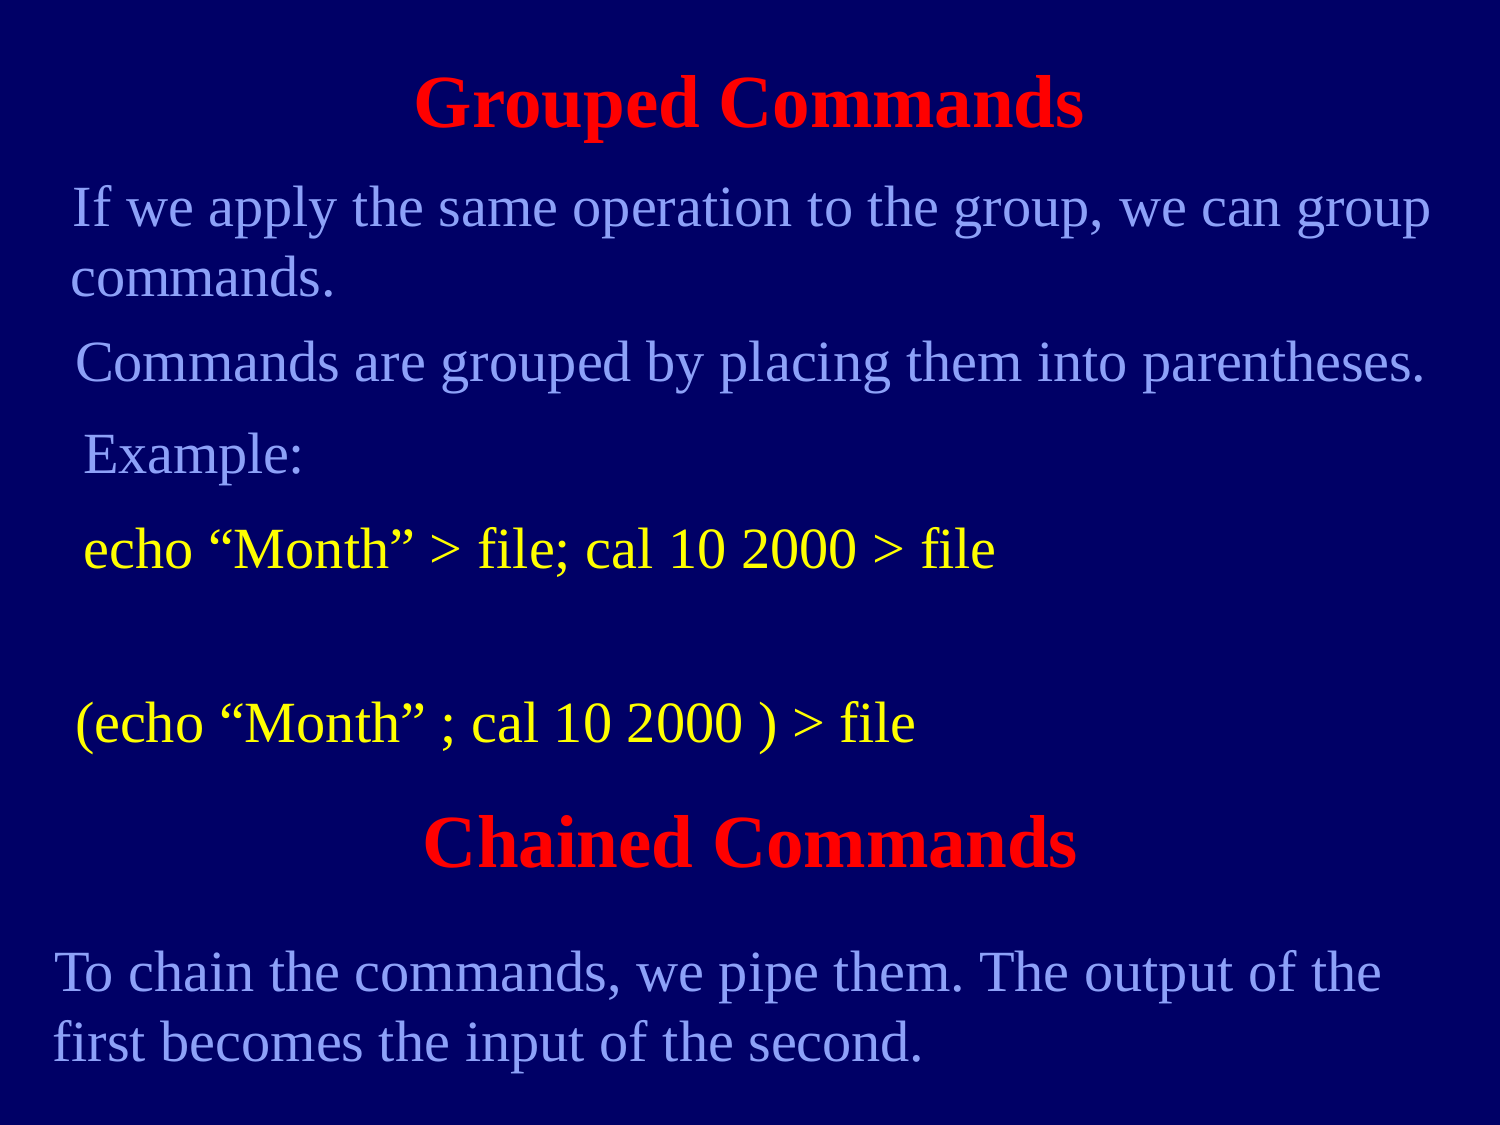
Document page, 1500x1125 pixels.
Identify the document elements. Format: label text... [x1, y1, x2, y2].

title Grouped Commands [179, 50, 1321, 166]
text_box If we apply the same operation to the group, we can group commands. Commands are grouped by placing them into parentheses. Example: echo “Month” > file; cal 10 2000 > file (echo “Month” ; cal 10 2000 ) > file Chained Commands To chain the commands, we pipe them. The output of the first becomes the input of the second. [50, 166, 1435, 1074]
